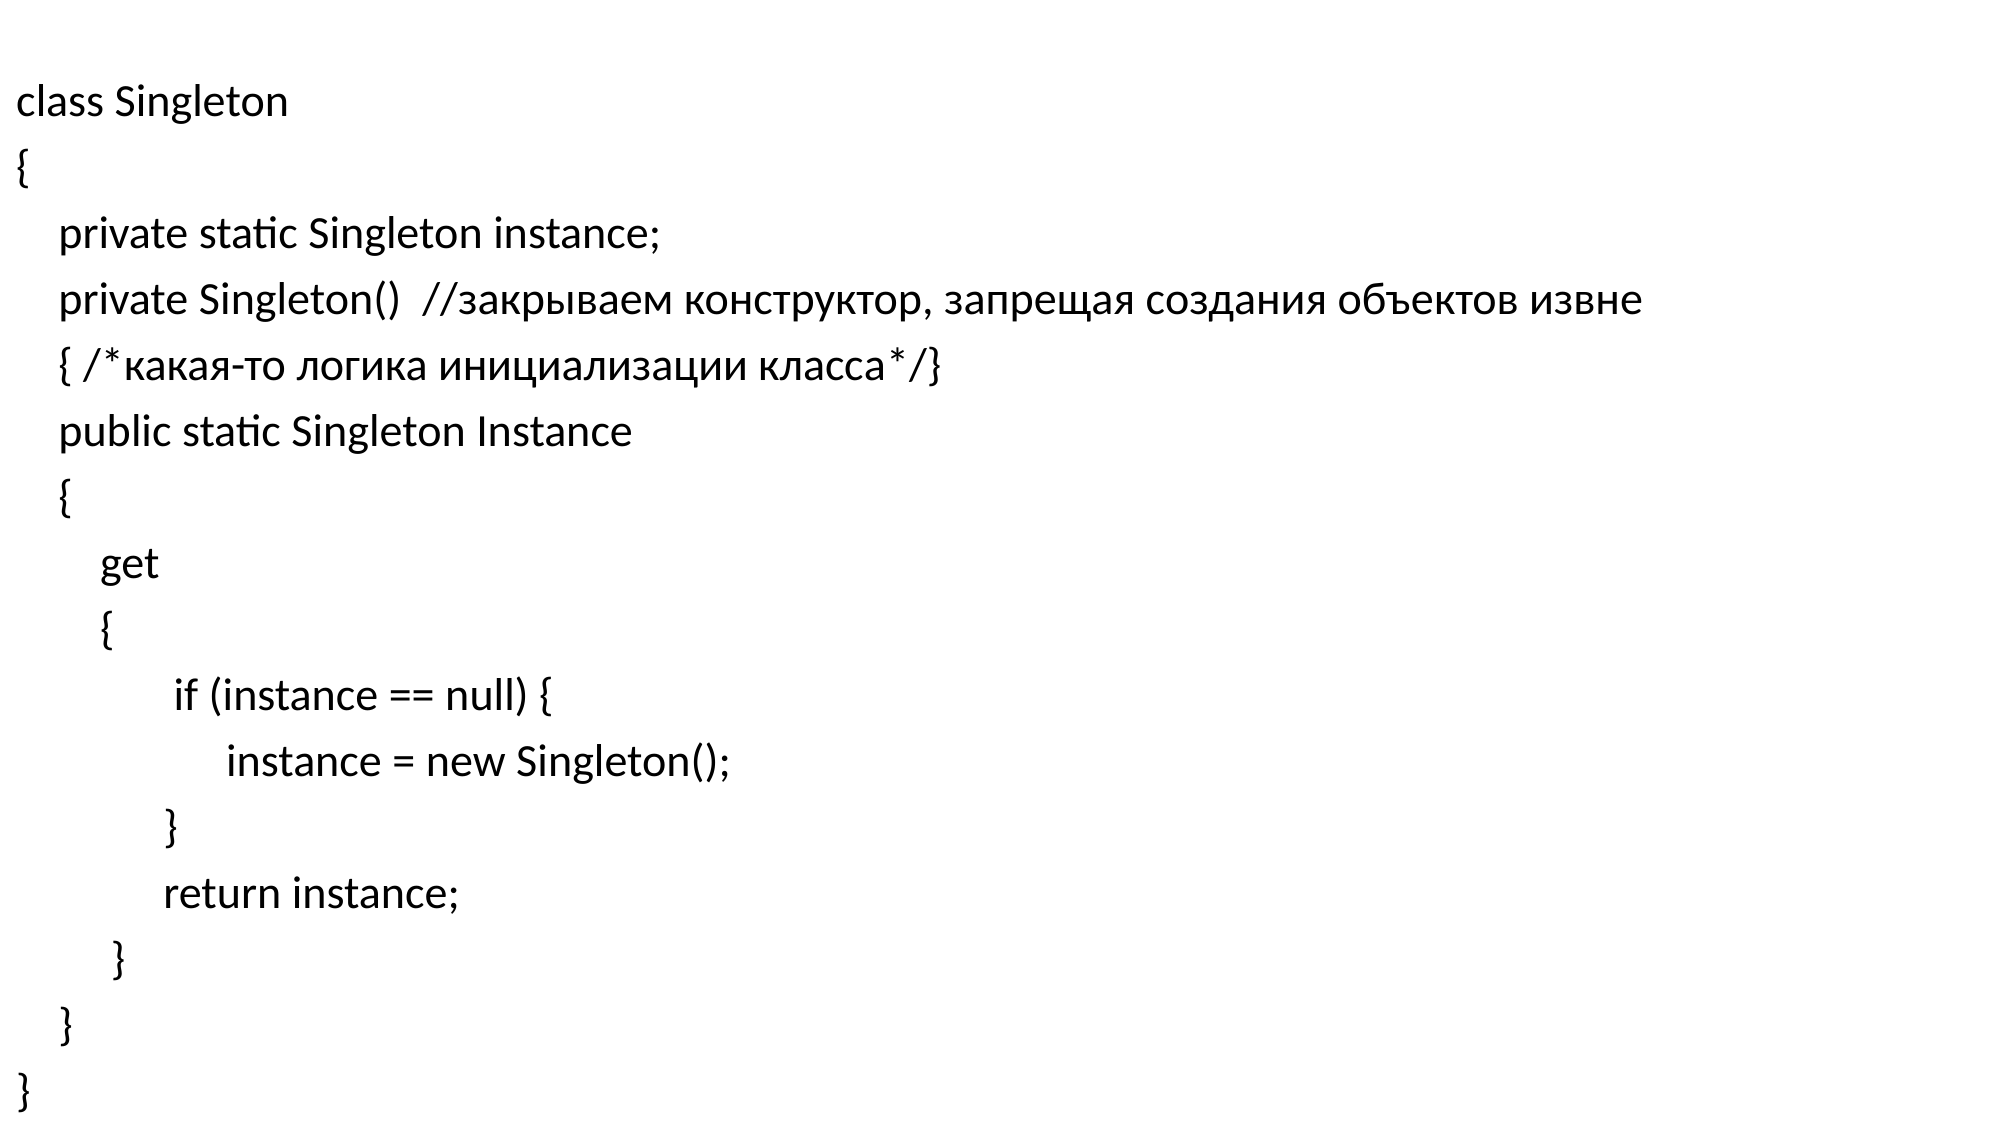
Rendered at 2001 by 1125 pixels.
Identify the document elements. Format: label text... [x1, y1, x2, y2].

list class Singleton { private static Singleton instance; private Singleton() //закрываем конструктор, запрещая создания объектов извне { /*какая-то логика инициализации класса*/} public static Singleton Instance { get { if (instance == null) { instance = new Singleton(); } return instance; } } } [1, 69, 2000, 1125]
